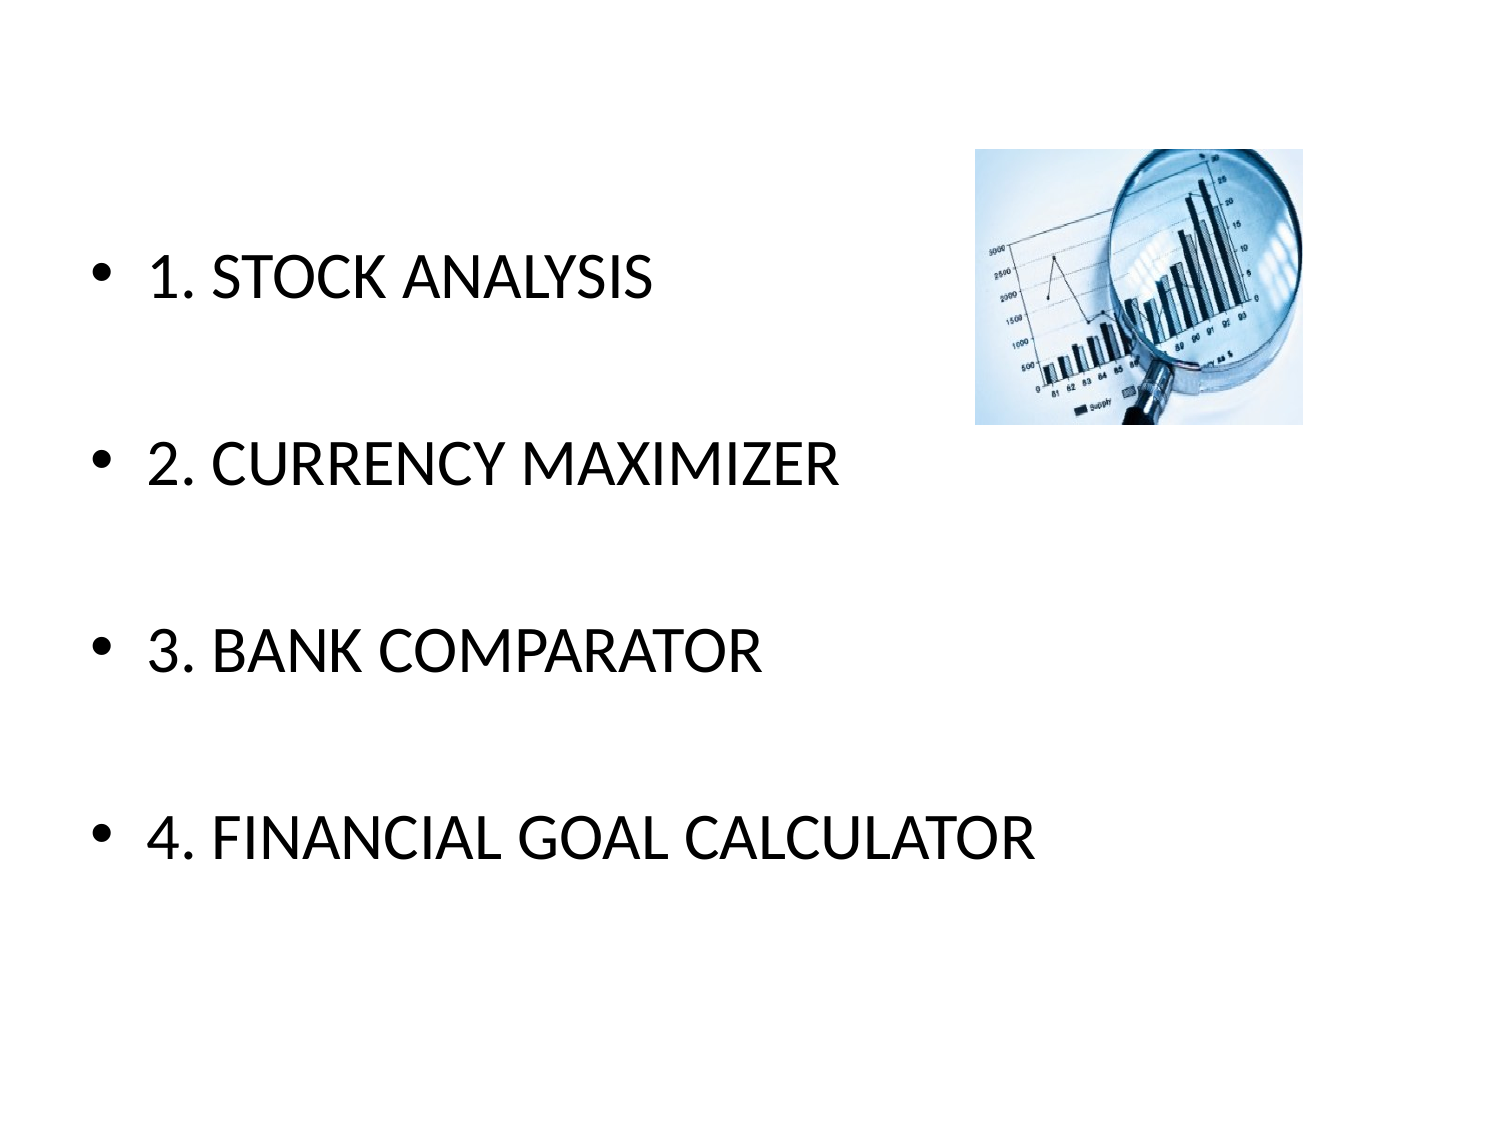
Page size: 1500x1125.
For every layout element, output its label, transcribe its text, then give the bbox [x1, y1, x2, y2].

list 1. STOCK ANALYSIS 2. CURRENCY MAXIMIZER 3. BANK COMPARATOR 4. FINANCIAL GOAL CALCULATOR [75, 37, 1425, 1005]
picture [974, 149, 1303, 426]
